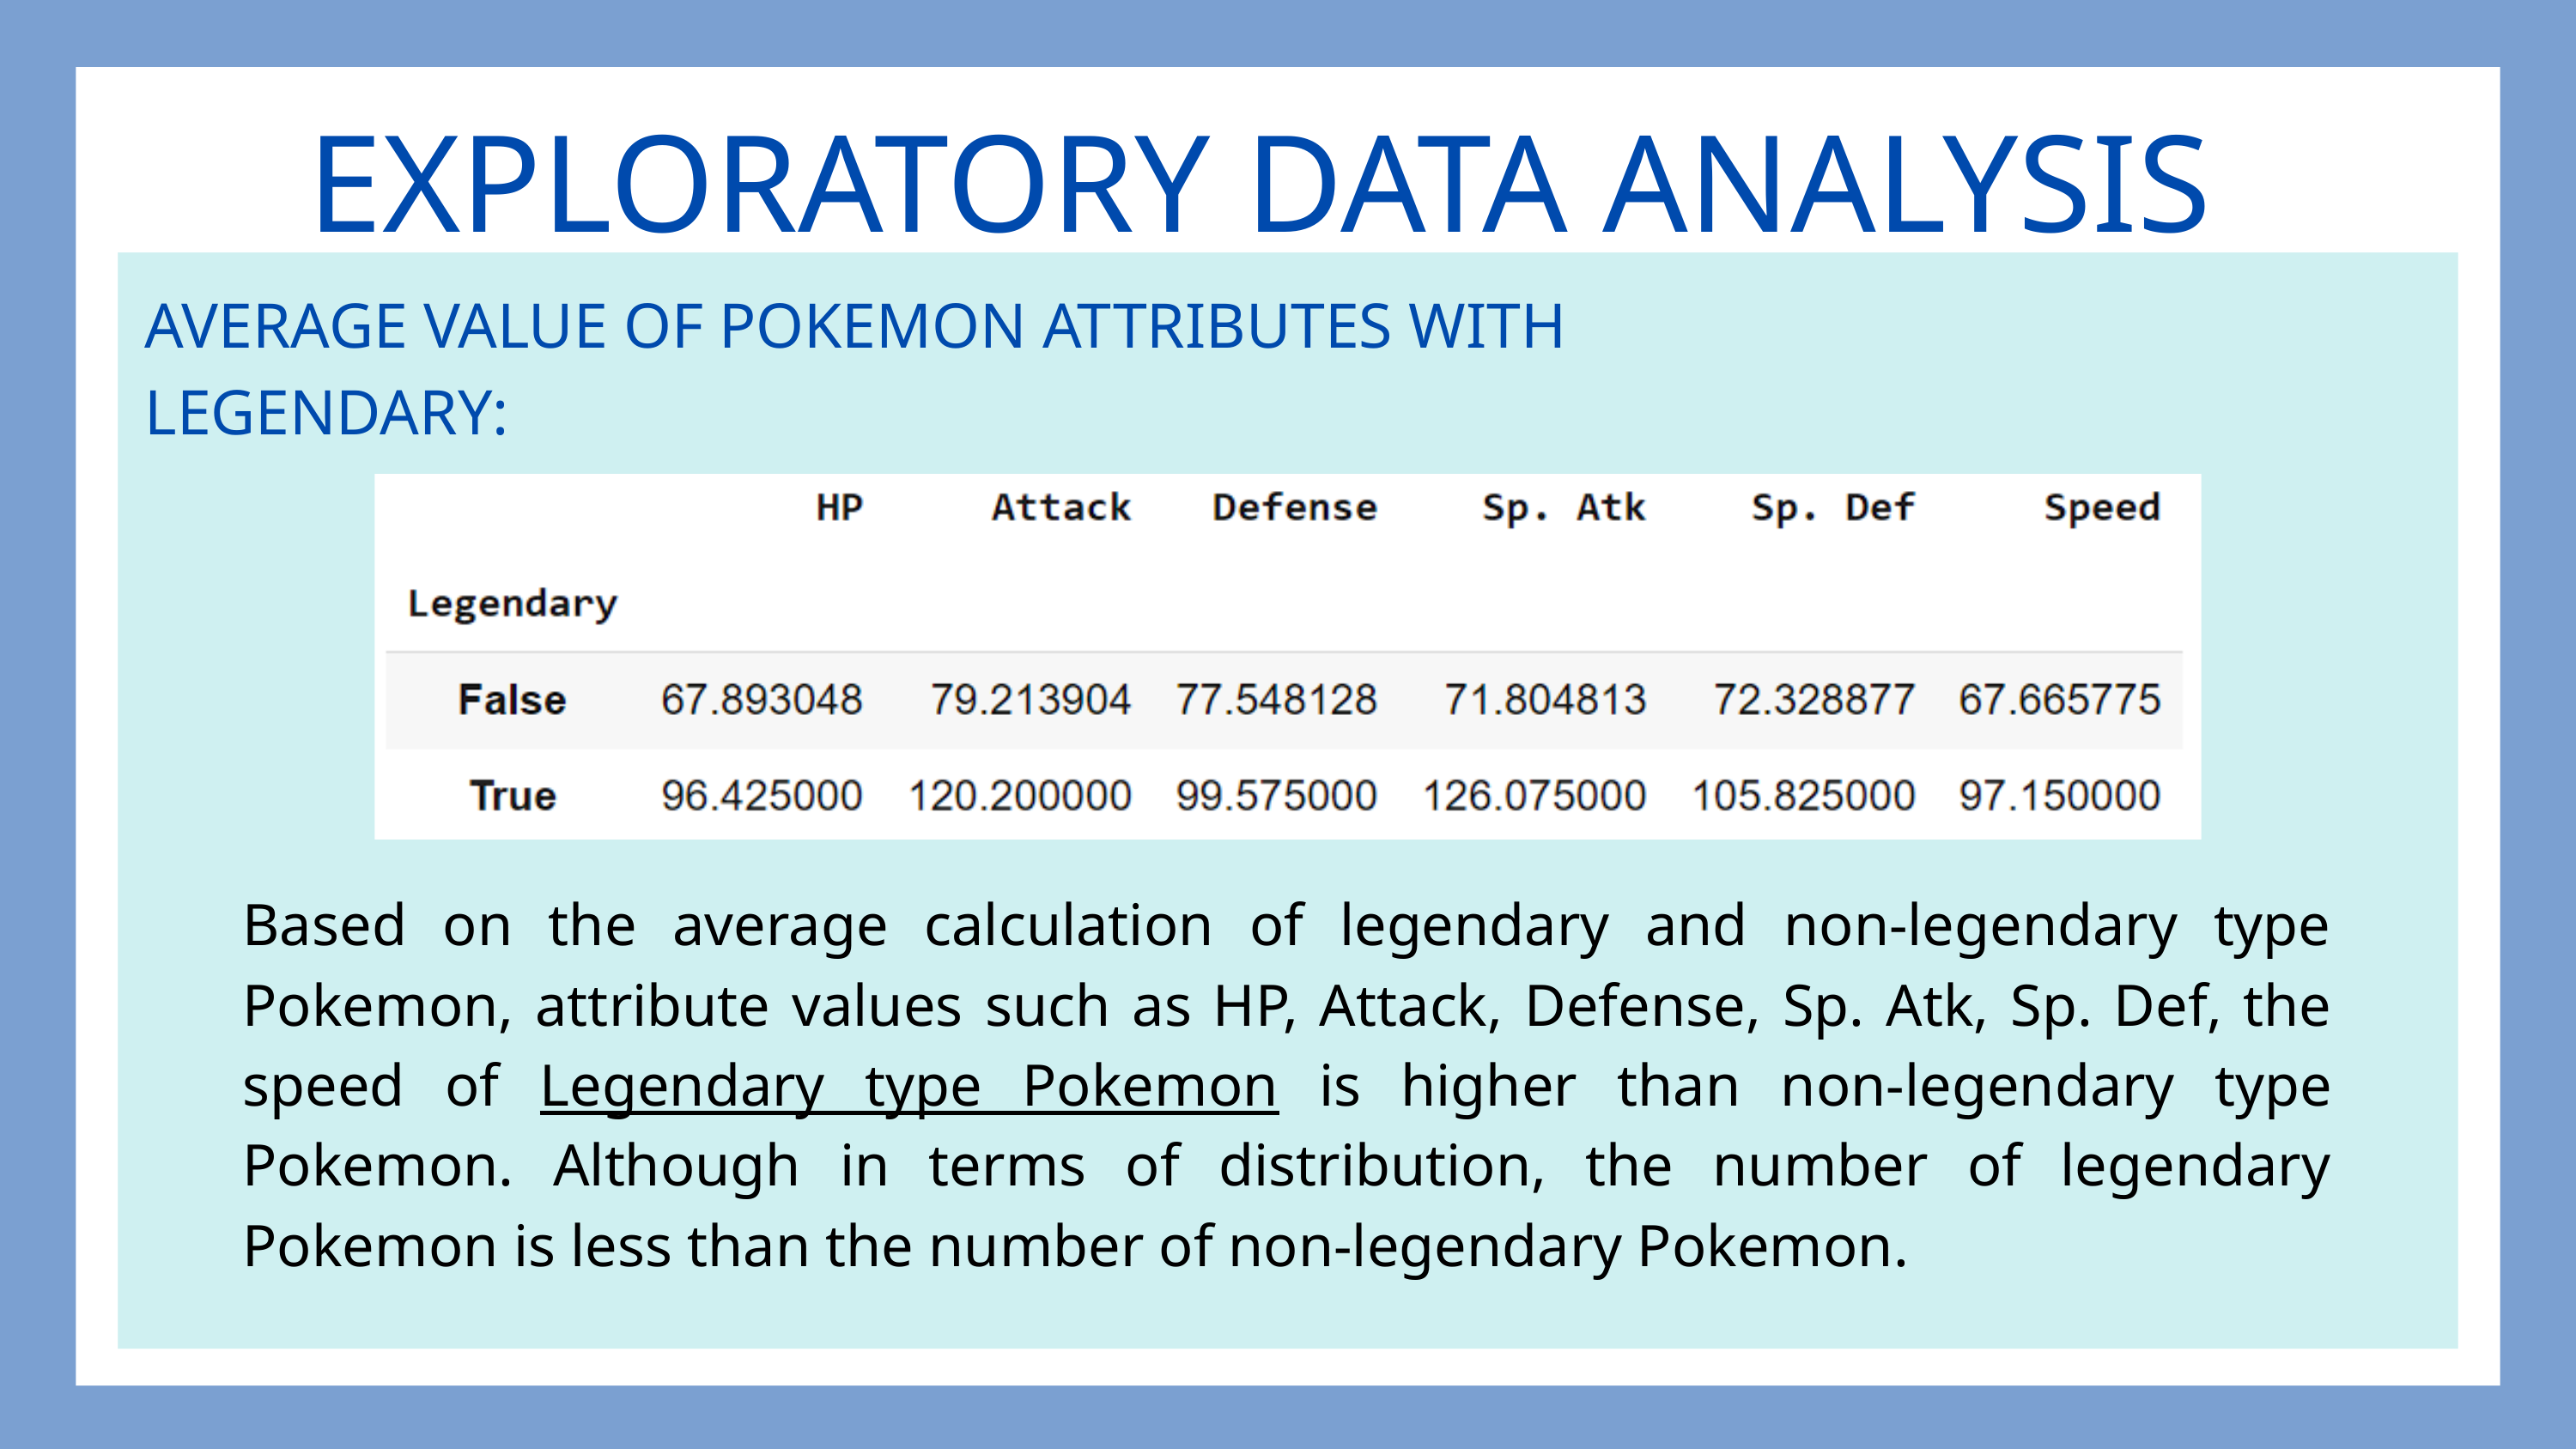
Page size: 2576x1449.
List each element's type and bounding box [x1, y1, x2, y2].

text_box [118, 252, 2458, 1349]
text_box [76, 66, 2500, 1386]
